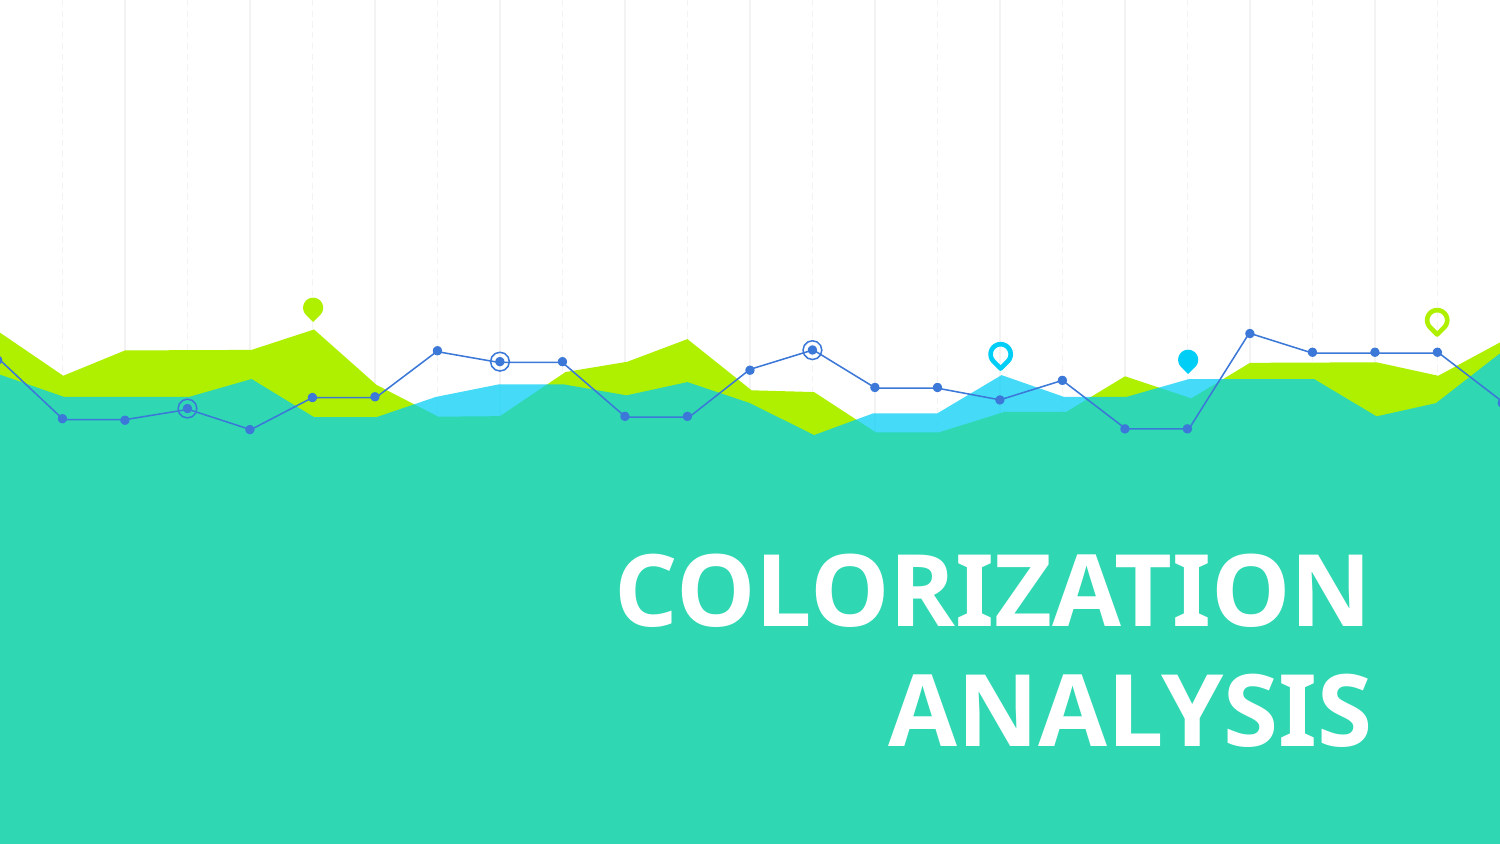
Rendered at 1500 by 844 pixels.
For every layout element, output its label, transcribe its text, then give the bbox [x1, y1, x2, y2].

title COLORIZATION ANALYSIS [467, 551, 1388, 742]
